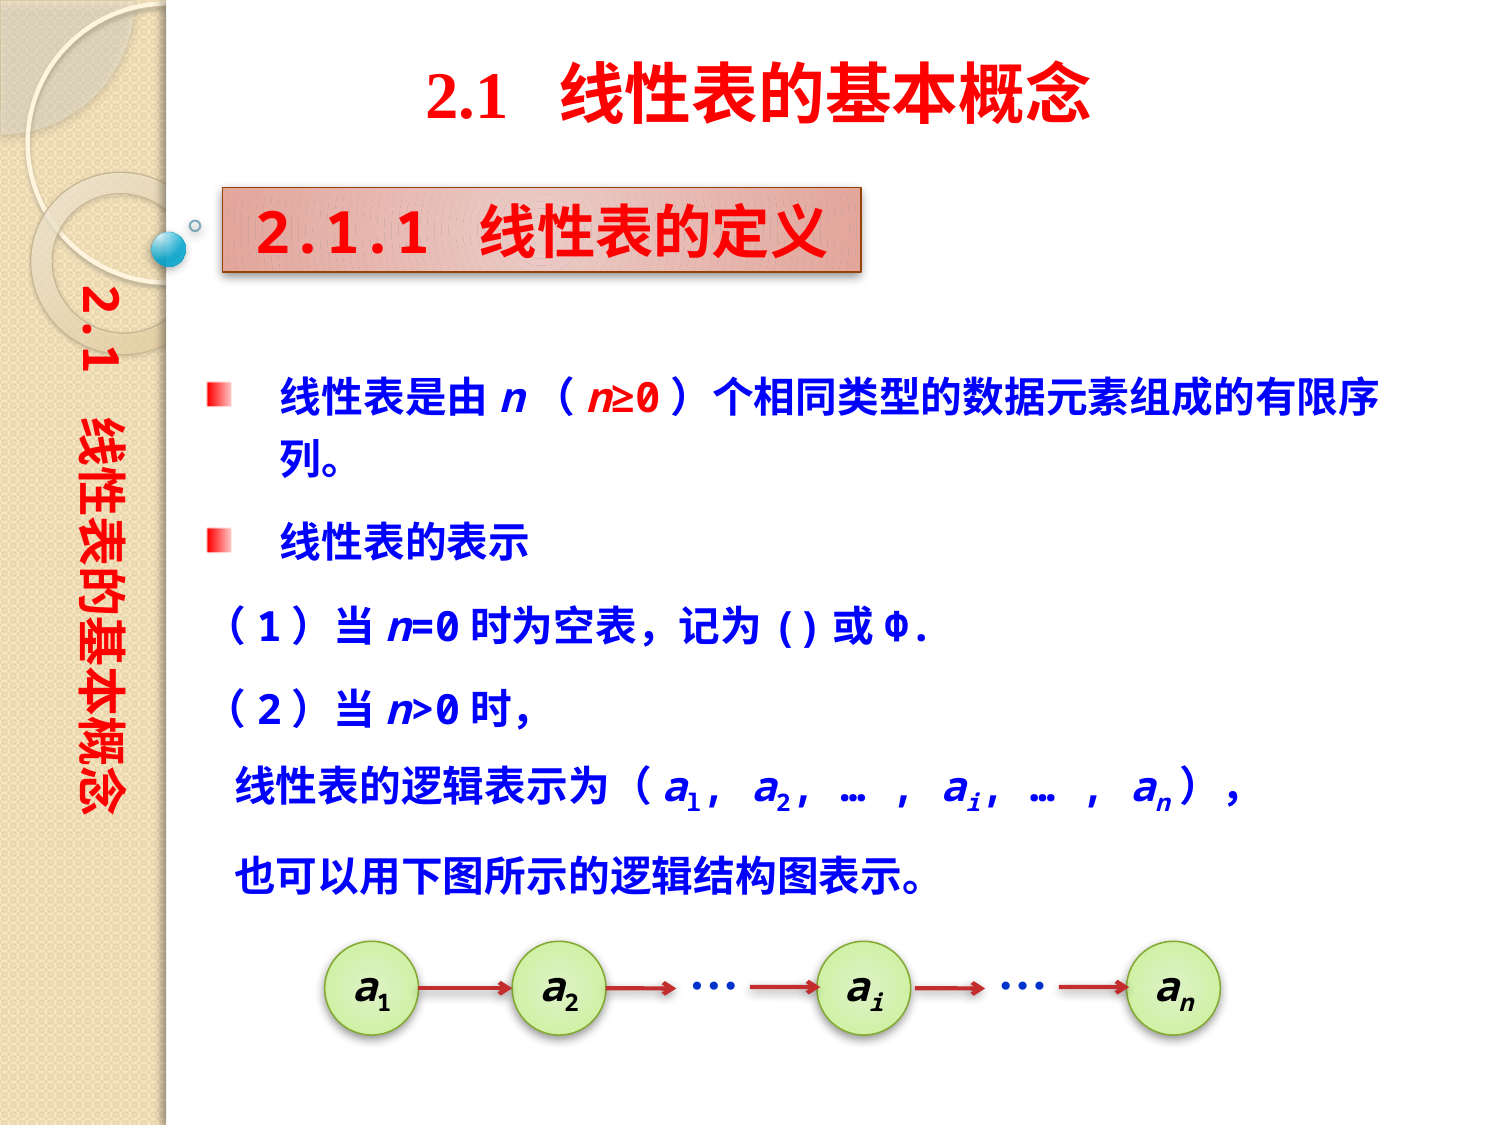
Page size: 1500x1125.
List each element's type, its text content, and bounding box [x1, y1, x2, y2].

text_box 2.1.1 线性表的定义 [222, 187, 862, 273]
text_box 线性表是由n（n≥0）个相同类型的数据元素组成的有限序列。 线性表的表示 （1）当n=0时为空表，记为()或Φ. （2）当n>0时， 线性表的逻辑表示为（al, a2, … , ai, … , an）， 也可以用下图所示的逻辑结构图表示。 [190, 350, 1462, 541]
text_box 线性表是由n（n≥0）个相同类型的数据元素组成的有限序列。 线性表的表示 （1）当n=0时为空表，记为()或Φ. （2）当n>0时， 线性表的逻辑表示为（al, a2, … , ai, … , an）， 也可以用下图所示的逻辑结构图表示。 [190, 542, 1462, 907]
text_box 2.1 线性表的基本概念 [49, 269, 141, 832]
picture [205, 380, 235, 410]
picture [205, 542, 235, 556]
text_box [324, 931, 1221, 1036]
text_box 2.1 线性表的基本概念 [410, 44, 1184, 140]
picture [205, 526, 235, 541]
